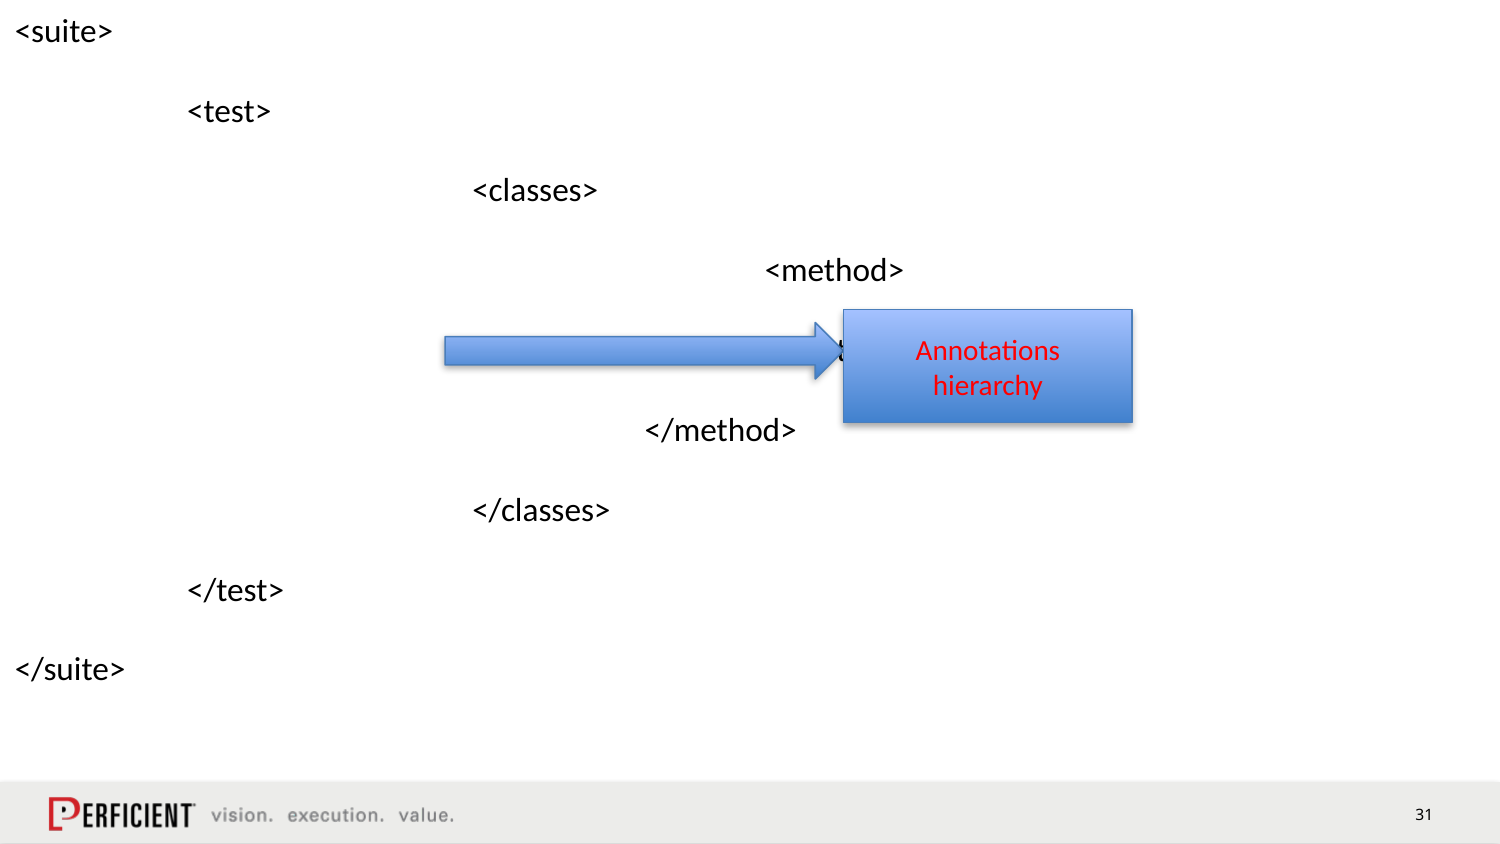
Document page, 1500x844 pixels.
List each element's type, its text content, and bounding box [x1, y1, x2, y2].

picture [43, 789, 459, 841]
text_box [444, 321, 838, 380]
text_box Annotations hierarchy [843, 309, 1133, 423]
title <suite> <test> <classes> <method> <test> </method> </classes> </test> </suite> [0, 1, 1500, 87]
